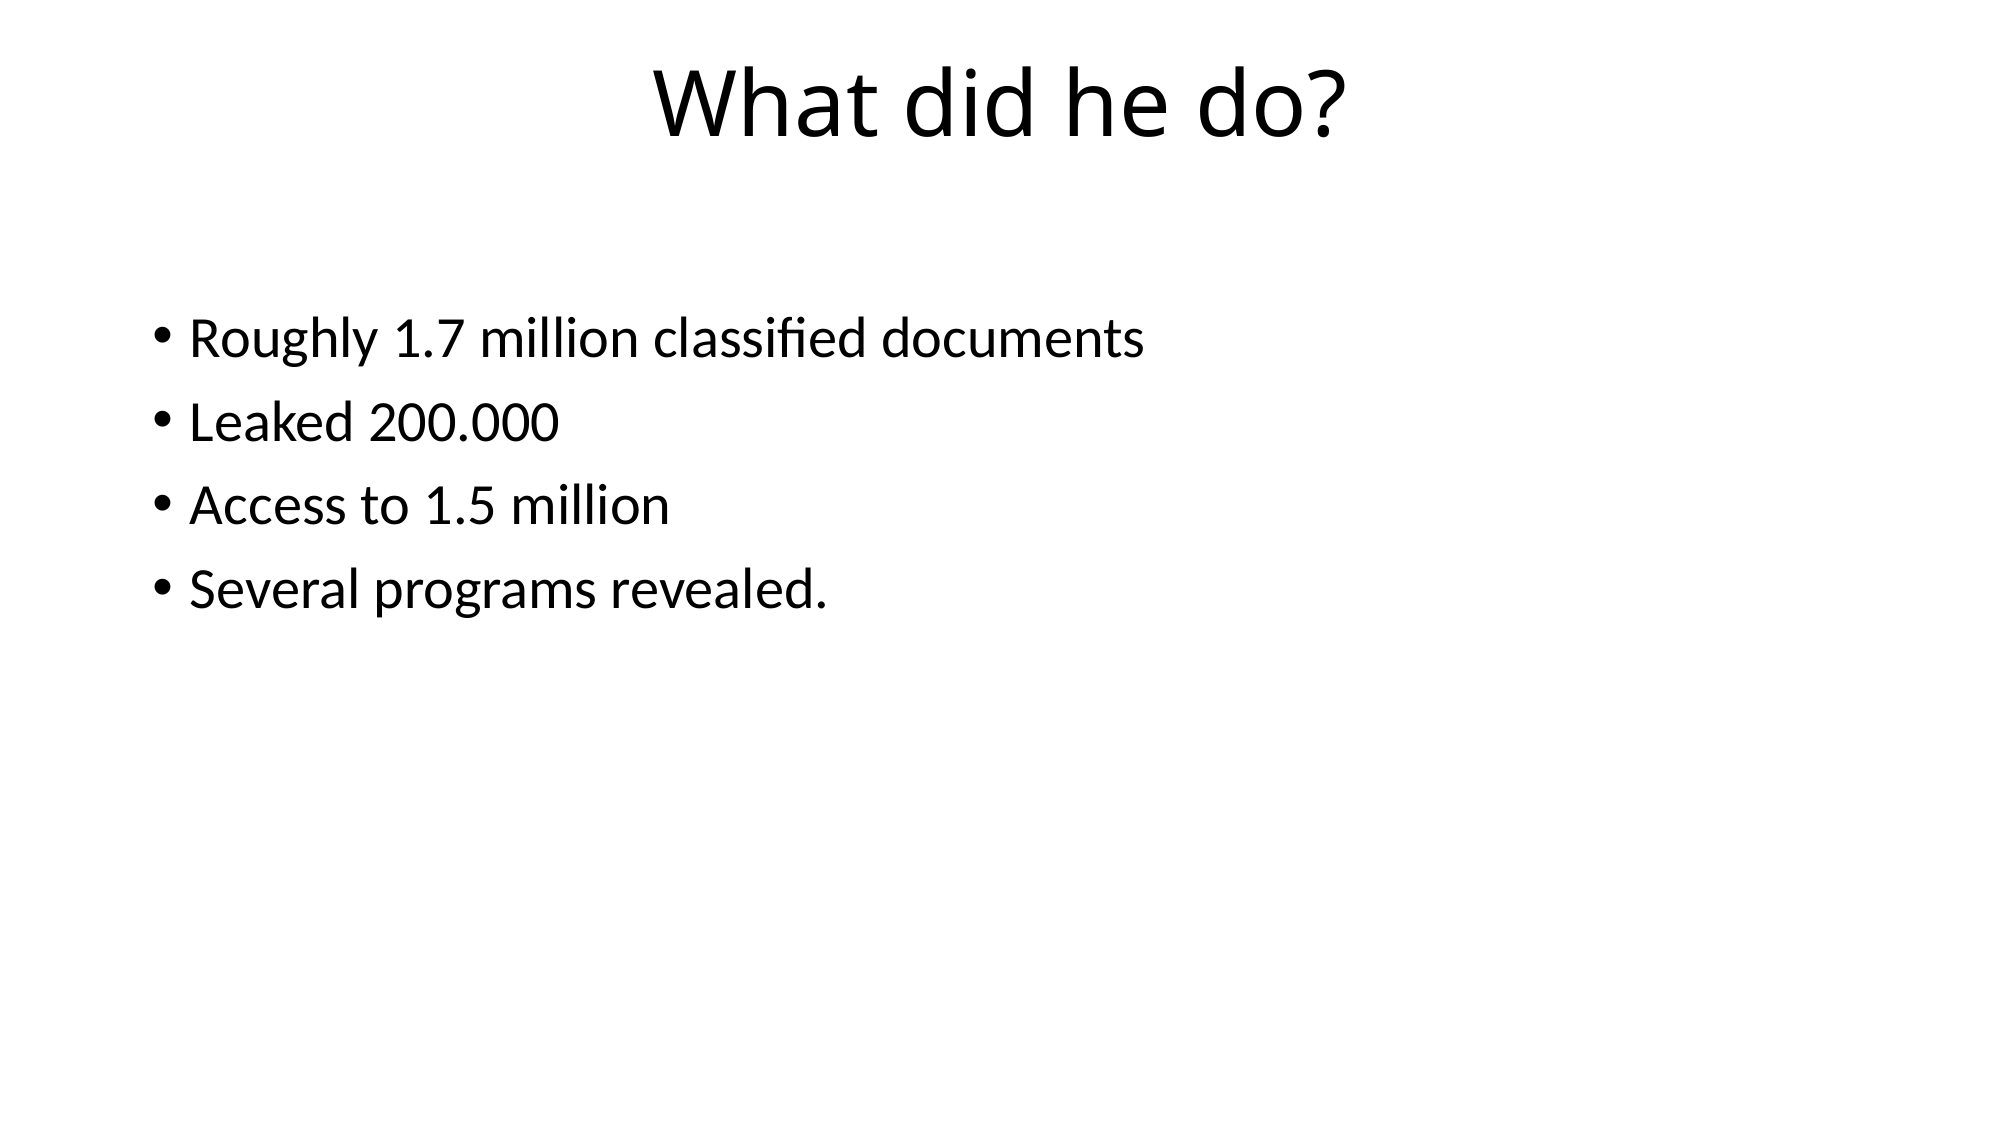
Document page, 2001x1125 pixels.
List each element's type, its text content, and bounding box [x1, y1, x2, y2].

title What did he do? [137, 53, 1863, 271]
list Roughly 1.7 million classified documents Leaked 200.000 Access to 1.5 million Several programs revealed. [137, 299, 1863, 1014]
